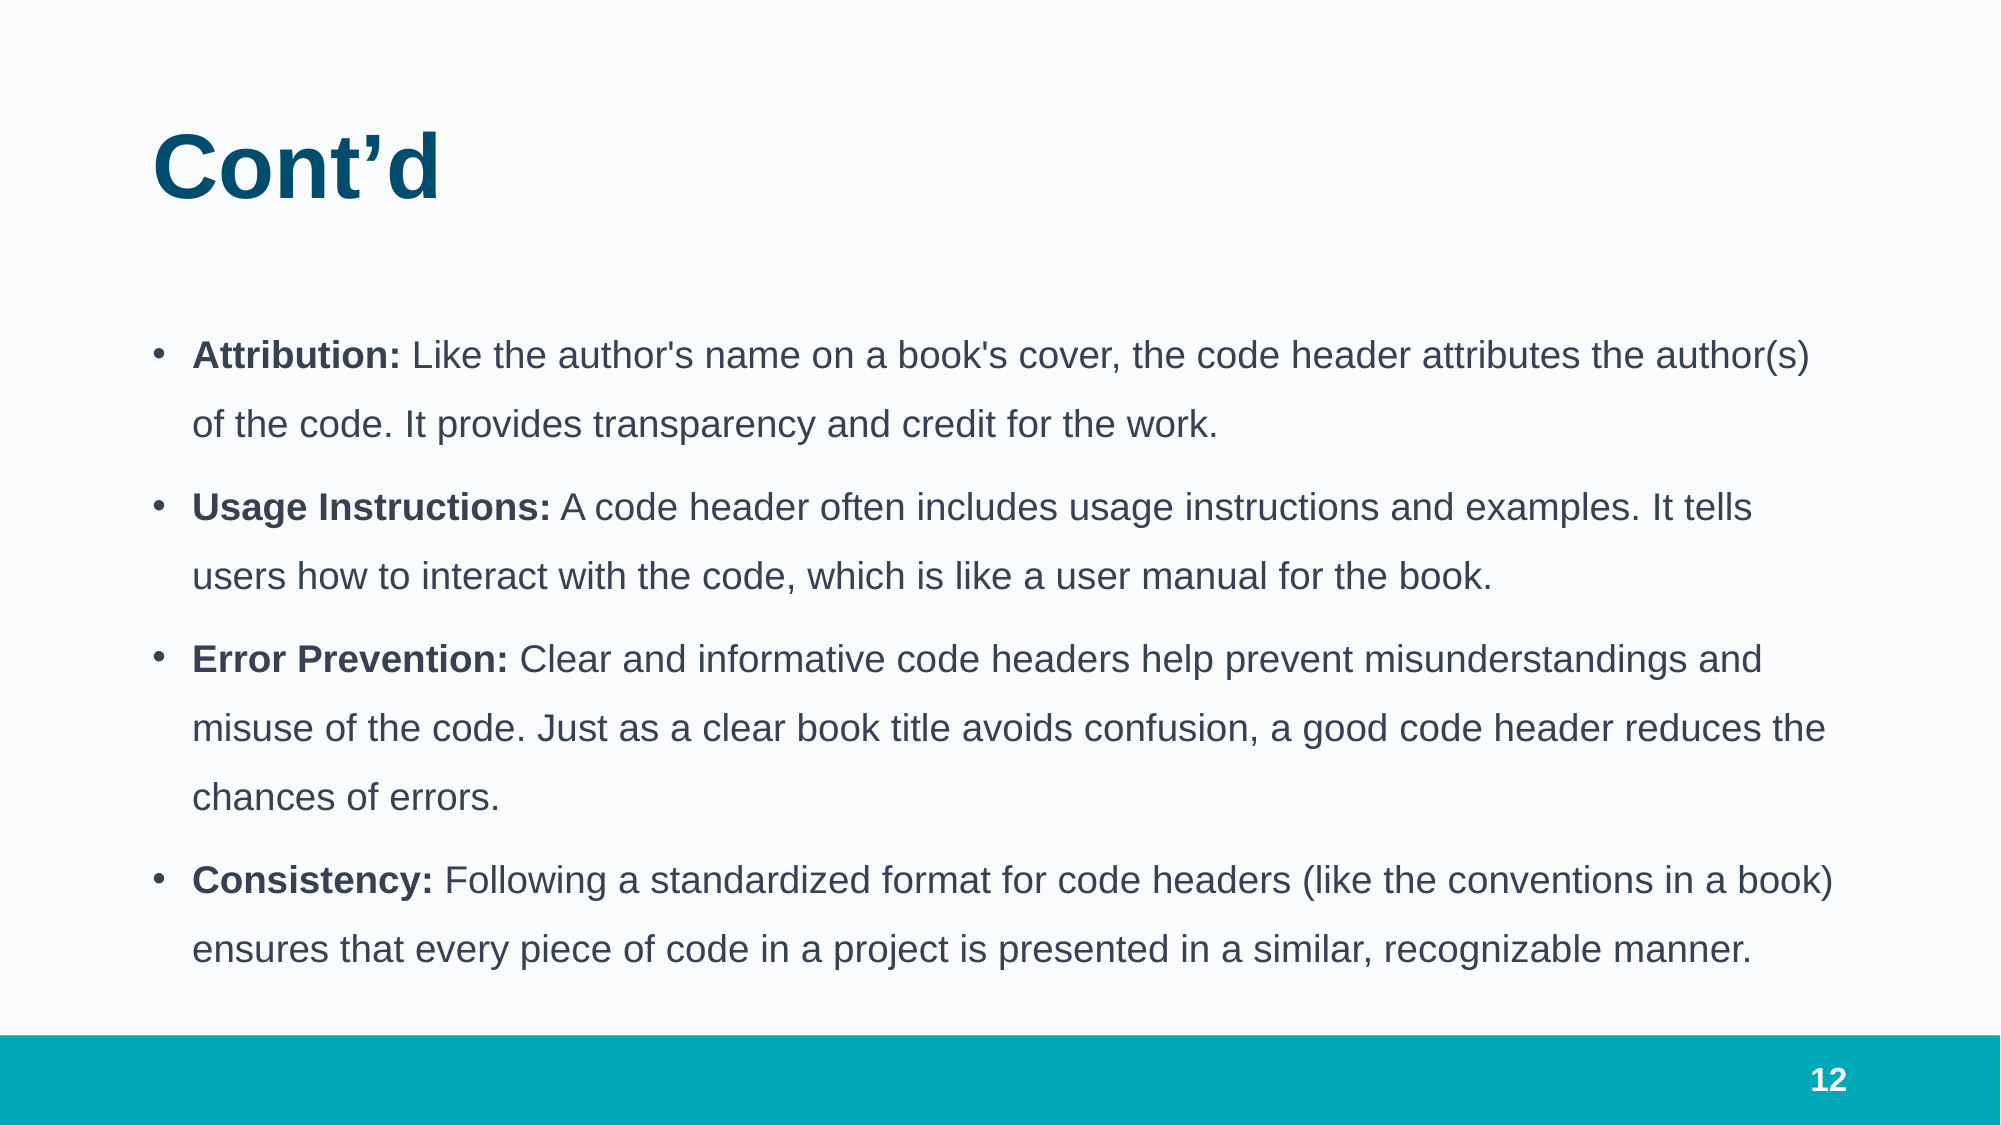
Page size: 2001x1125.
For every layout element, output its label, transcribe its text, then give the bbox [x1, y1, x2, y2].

list Attribution: Like the author's name on a book's cover, the code header attributes the author(s) of the code. It provides transparency and credit for the work. Usage Instructions: A code header often includes usage instructions and examples. It tells users how to interact with the code, which is like a user manual for the book. Error Prevention: Clear and informative code headers help prevent misunderstandings and misuse of the code. Just as a clear book title avoids confusion, a good code header reduces the chances of errors. Consistency: Following a standardized format for code headers (like the conventions in a book) ensures that every piece of code in a project is presented in a similar, recognizable manner. [137, 299, 1863, 1014]
title Cont’d [137, 59, 1863, 278]
slide_number 12 [1412, 1047, 1863, 1108]
